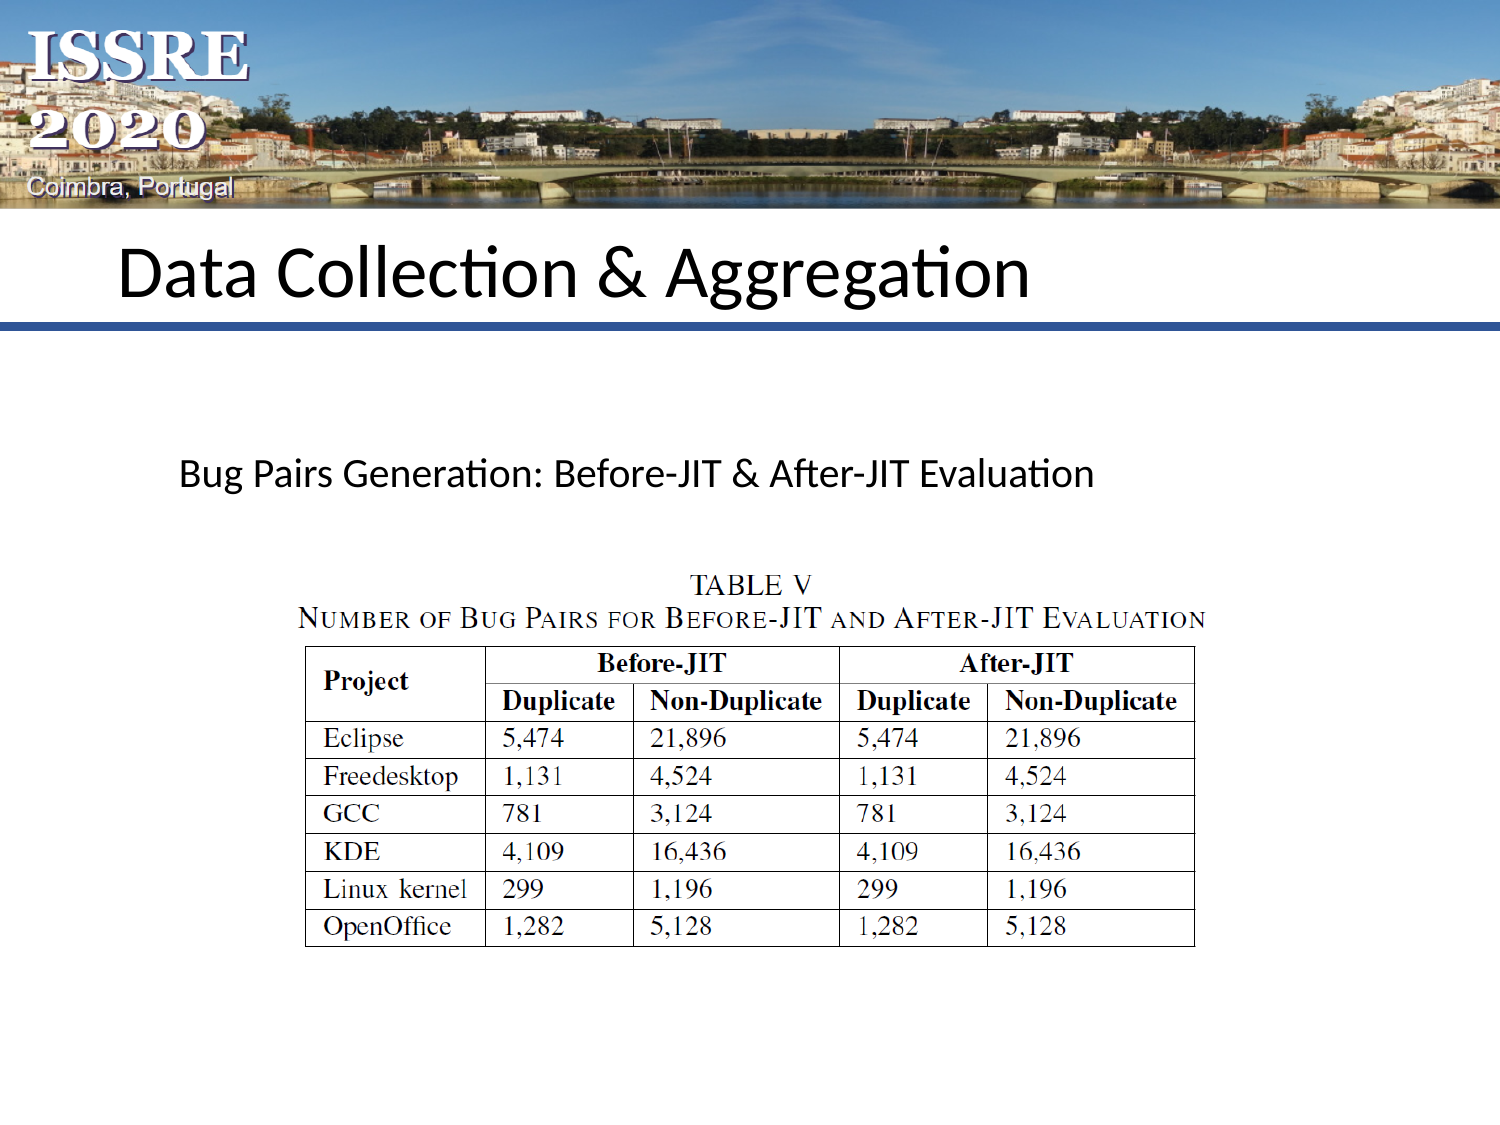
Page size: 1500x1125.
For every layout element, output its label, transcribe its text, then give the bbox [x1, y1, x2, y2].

text_box Bug Pairs Generation: Before-JIT & After-JIT Evaluation [164, 437, 1336, 503]
picture [291, 562, 1209, 954]
text_box Data Collection & Aggregation [103, 214, 1169, 320]
picture [0, 0, 1500, 209]
